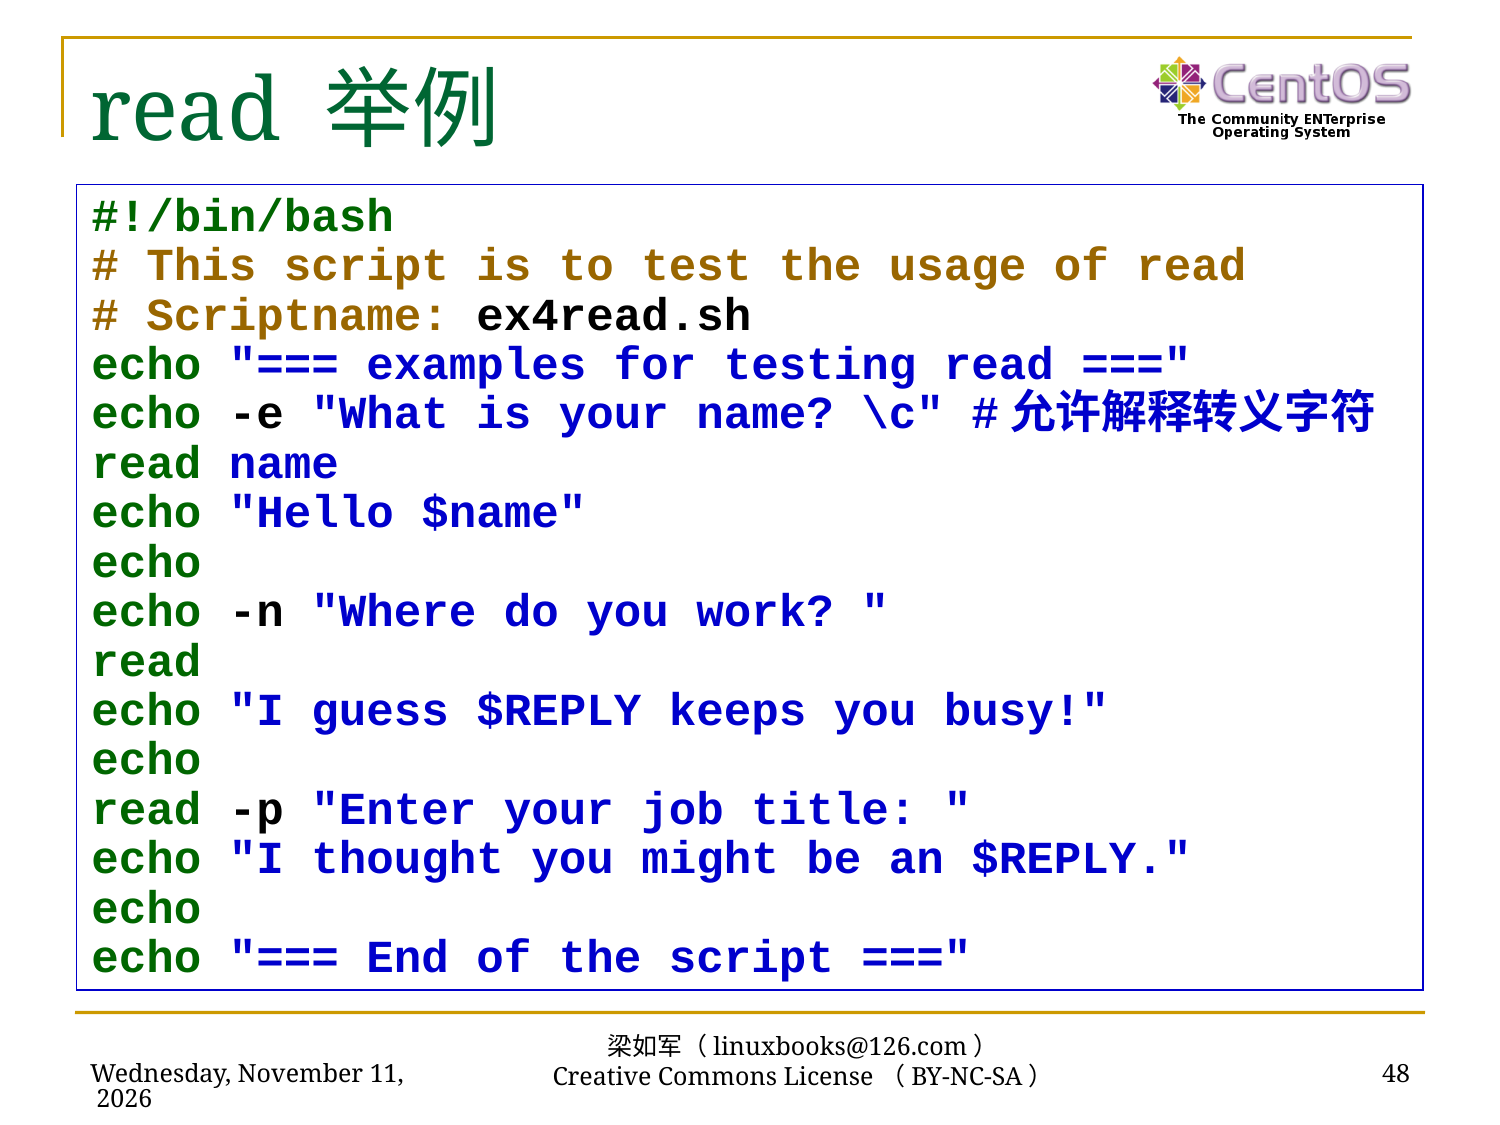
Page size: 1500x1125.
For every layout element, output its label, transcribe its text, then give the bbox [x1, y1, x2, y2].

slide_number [74, 1023, 426, 1100]
title read 举例 [74, 45, 1426, 233]
footer 梁如军（linuxbooks@126.com） Creative Commons License（BY-NC-SA） [359, 1022, 1247, 1099]
slide_number 48 [1074, 1023, 1426, 1100]
text_box #!/bin/bash # This script is to test the usage of read # Scriptname: ex4read.sh echo "=== examples for testing read ===" echo -e "What is your name? \c" #允许解释转义字符 read name echo "Hello $name" echo echo -n "Where do you work? " read echo "I guess $REPLY keeps you busy!" echo read -p "Enter your job title: " echo "I thought you might be an $REPLY." echo echo "=== End of the script ===" [76, 184, 1424, 991]
